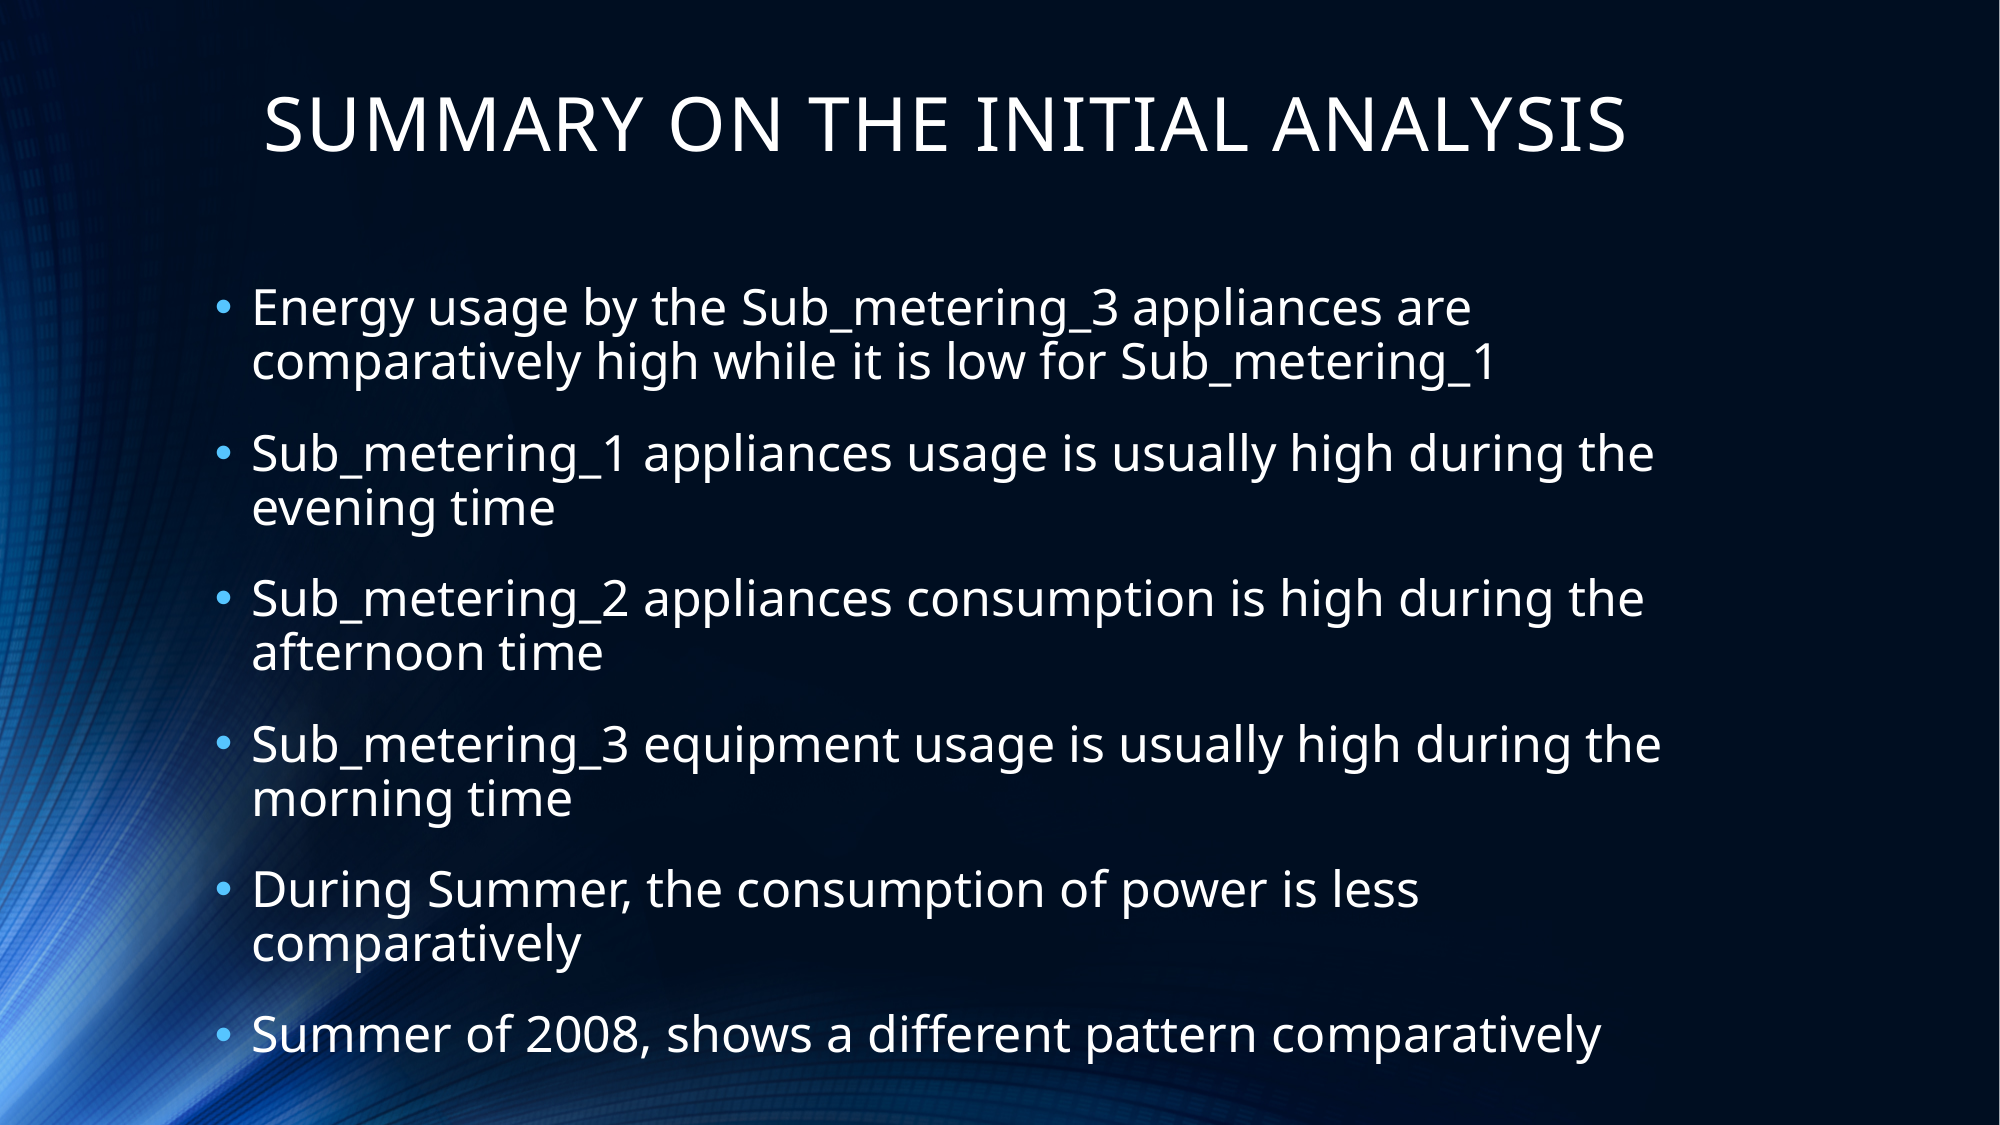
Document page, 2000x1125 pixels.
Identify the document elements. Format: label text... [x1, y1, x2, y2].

picture [0, 0, 2000, 1125]
title SUMMARY ON THE INITIAL ANALYSIS [248, 24, 1749, 175]
list Energy usage by the Sub_metering_3 appliances are comparatively high while it is low for Sub_metering_1 Sub_metering_1 appliances usage is usually high during the evening time Sub_metering_2 appliances consumption is high during the afternoon time Sub_metering_3 equipment usage is usually high during the morning time During Summer, the consumption of power is less comparatively Summer of 2008, shows a different pattern comparatively [199, 275, 1749, 1063]
